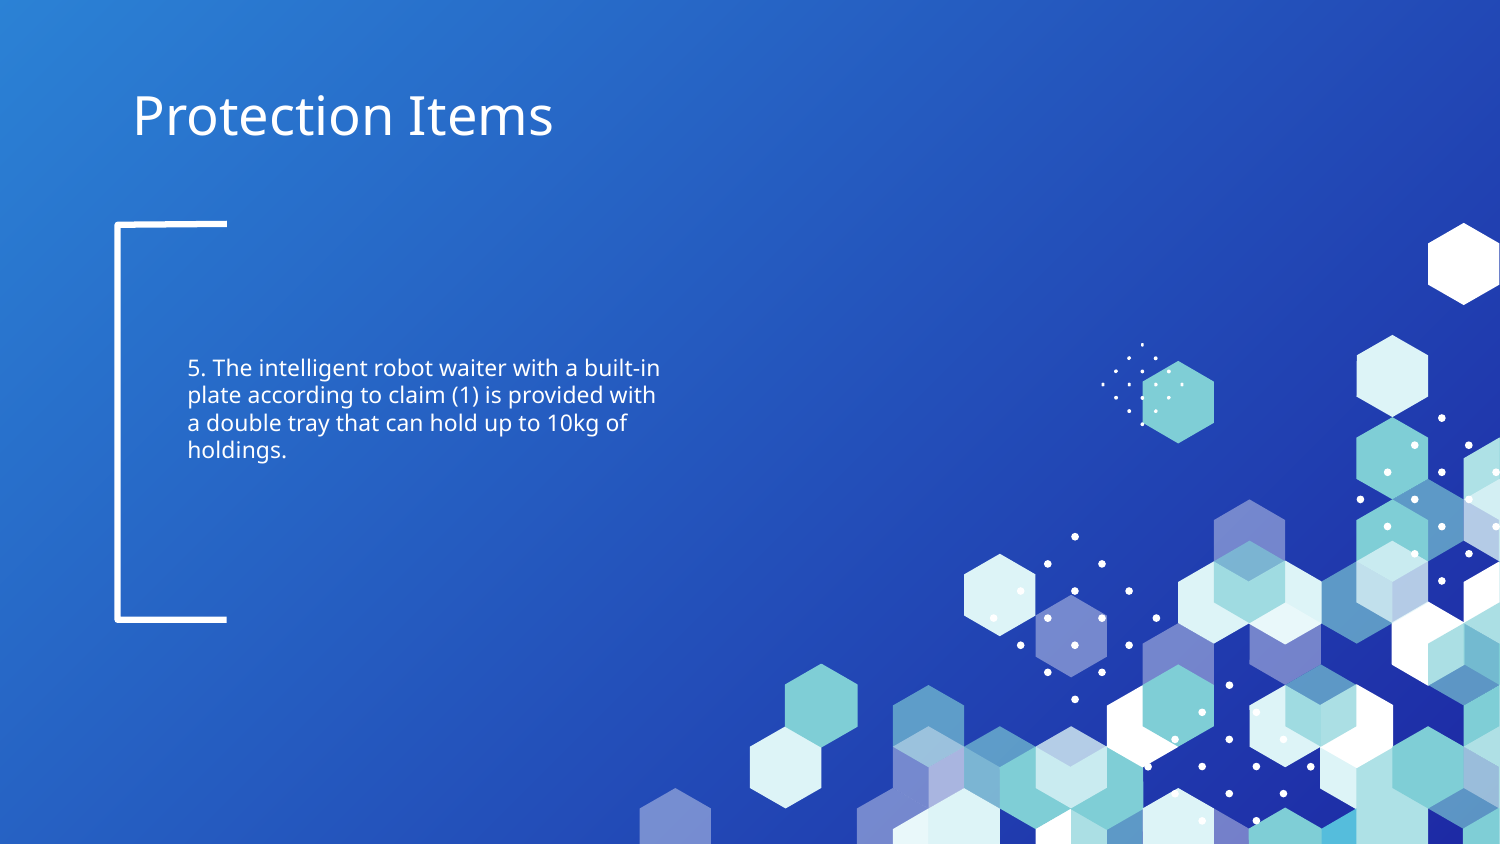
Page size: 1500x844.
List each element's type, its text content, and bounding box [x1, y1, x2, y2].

text_box Protection Items [117, 66, 1383, 154]
text_box [117, 223, 227, 620]
subtitle 5. The intelligent robot waiter with a built-in plate according to claim (1) is provided with a double tray that can hold up to 10kg of holdings. [227, 338, 683, 506]
